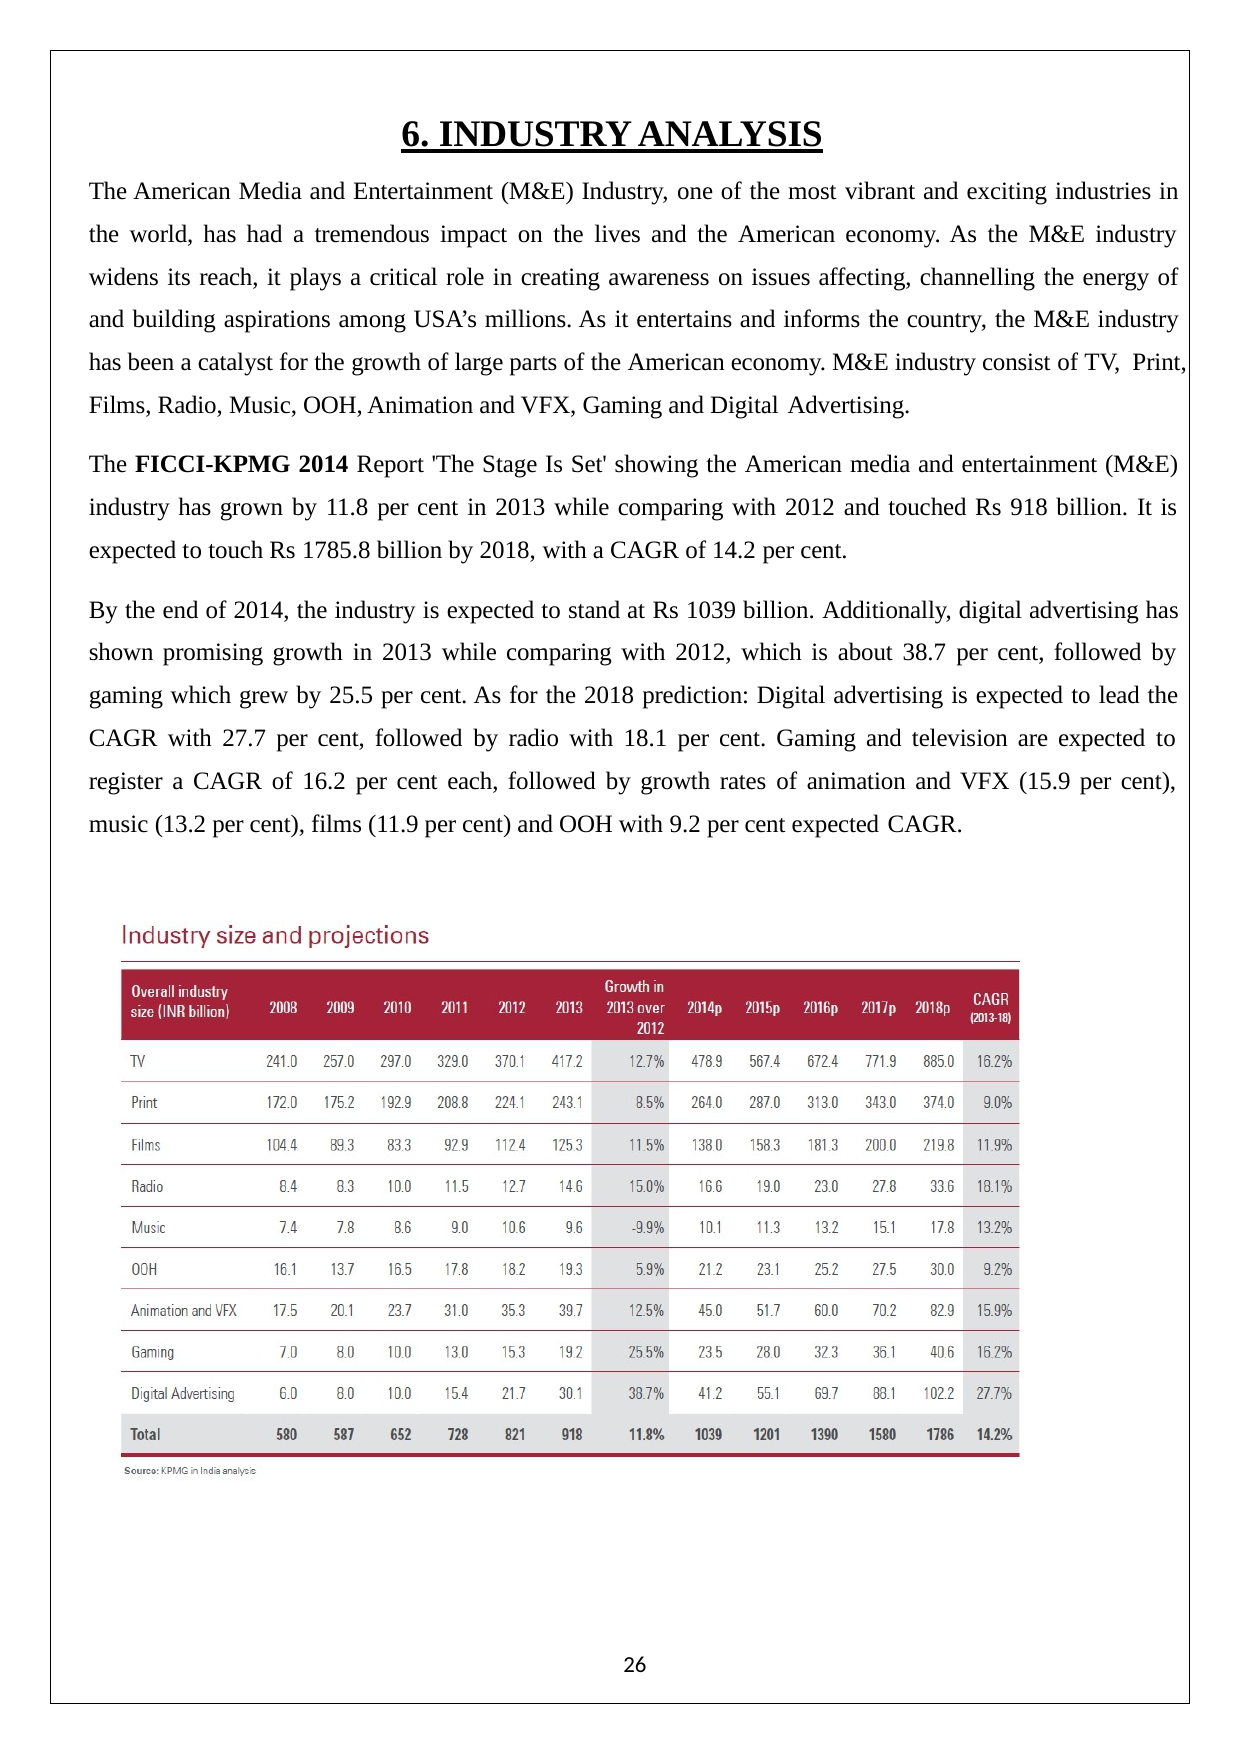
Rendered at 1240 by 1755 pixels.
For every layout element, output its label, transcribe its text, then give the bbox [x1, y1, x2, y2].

text_box 6. INDUSTRY ANALYSIS The American Media and Entertainment (M&E) Industry, one of the most vibrant and exciting industries in the world, has had a tremendous impact on the lives and the American economy. As the M&E industry widens its reach, it plays a critical role in creating awareness on issues affecting, channelling the energy of and building aspirations among USA’s millions. As it entertains and informs the country, the M&E industry has been a catalyst for the growth of large parts of the American economy. M&E industry consist of TV, Print, Films, Radio, Music, OOH, Animation and VFX, Gaming and Digital Advertising. The FICCI-KPMG 2014 Report 'The Stage Is Set' showing the American media and entertainment (M&E) industry has grown by 11.8 per cent in 2013 while comparing with 2012 and touched Rs 918 billion. It is expected to touch Rs 1785.8 billion by 2018, with a CAGR of 14.2 per cent. By the end of 2014, the industry is expected to stand at Rs 1039 billion. Additionally, digital advertising has shown promising growth in 2013 while comparing with 2012, which is about 38.7 per cent, followed by gaming which grew by 25.5 per cent. As for the 2018 prediction: Digital advertising is expected to lead the CAGR with 27.7 per cent, followed by radio with 18.1 per cent. Gaming and television are expected to register a CAGR of 16.2 per cent each, followed by growth rates of animation and VFX (15.9 per cent), music (13.2 per cent), films (11.9 per cent) and OOH with 9.2 per cent expected CAGR. [86, 107, 1188, 838]
slide_number 26 [617, 1653, 653, 1755]
text_box [118, 921, 1025, 1484]
